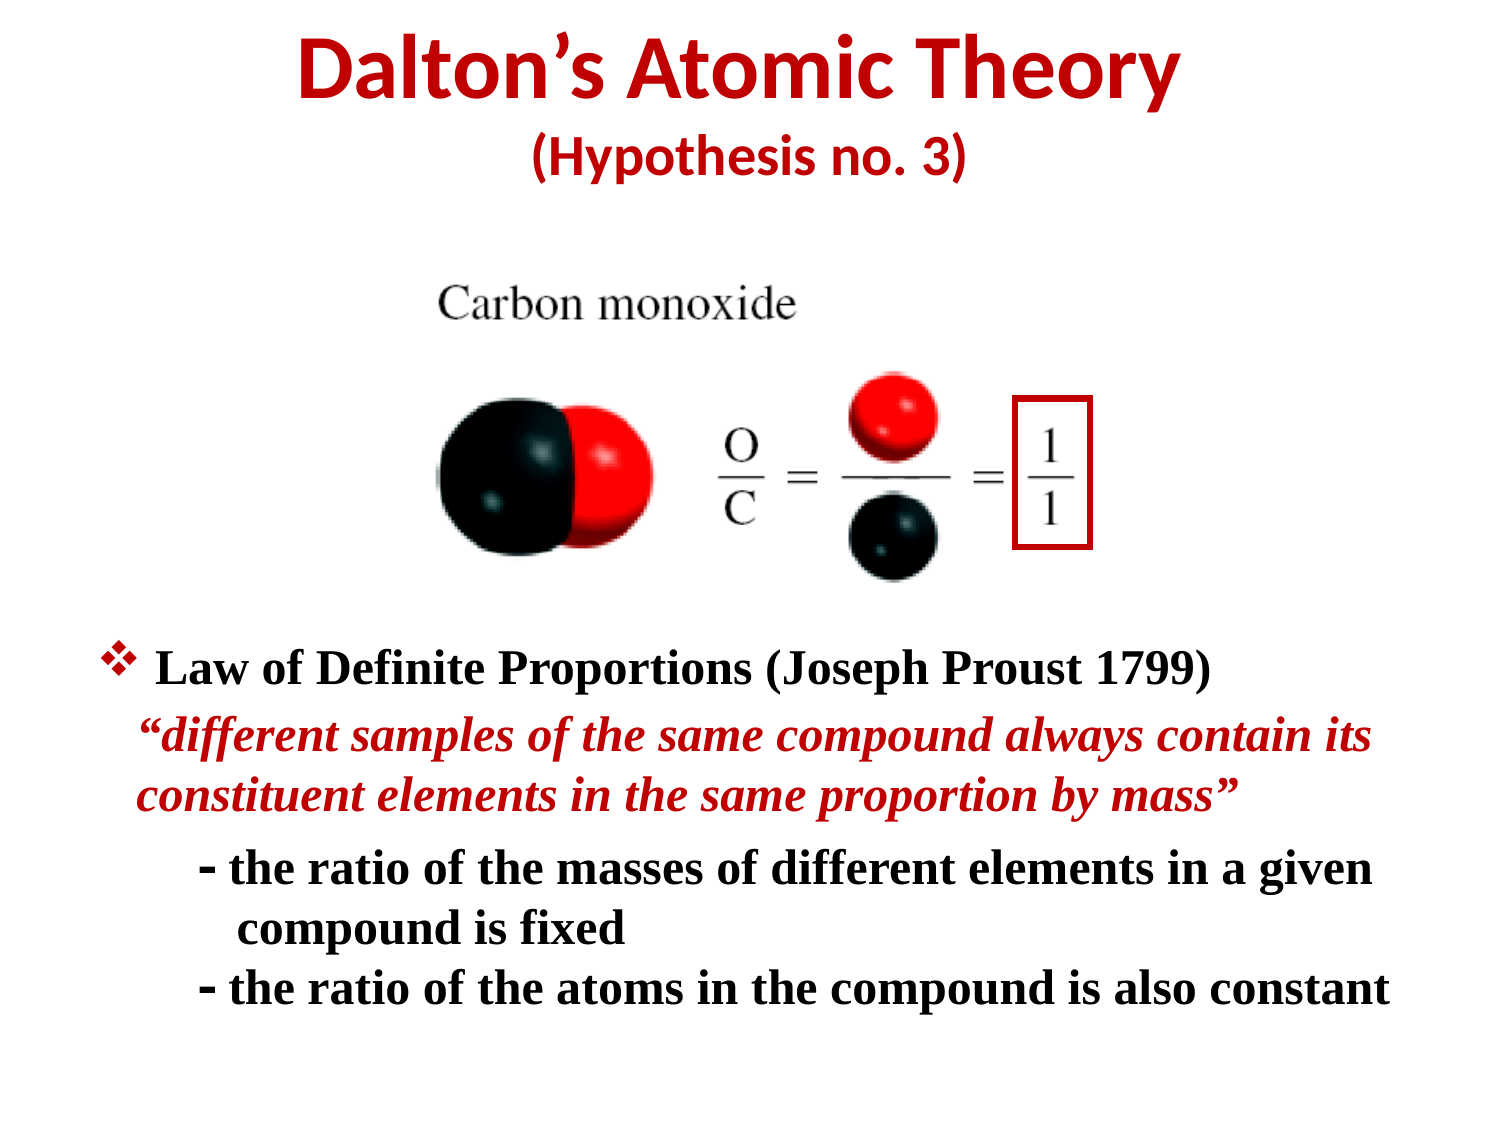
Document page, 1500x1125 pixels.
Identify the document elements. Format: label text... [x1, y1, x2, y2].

picture [374, 257, 1107, 652]
text_box “different samples of the same compound always contain its constituent elements in the same proportion by mass”  the ratio of the masses of different elements in a given compound is fixed  the ratio of the atoms in the compound is also constant [121, 694, 1406, 1022]
text_box Law of Definite Proportions (Joseph Proust 1799) [81, 627, 1301, 703]
text_box Dalton’s Atomic Theory (Hypothesis no. 3) [0, 0, 1500, 129]
